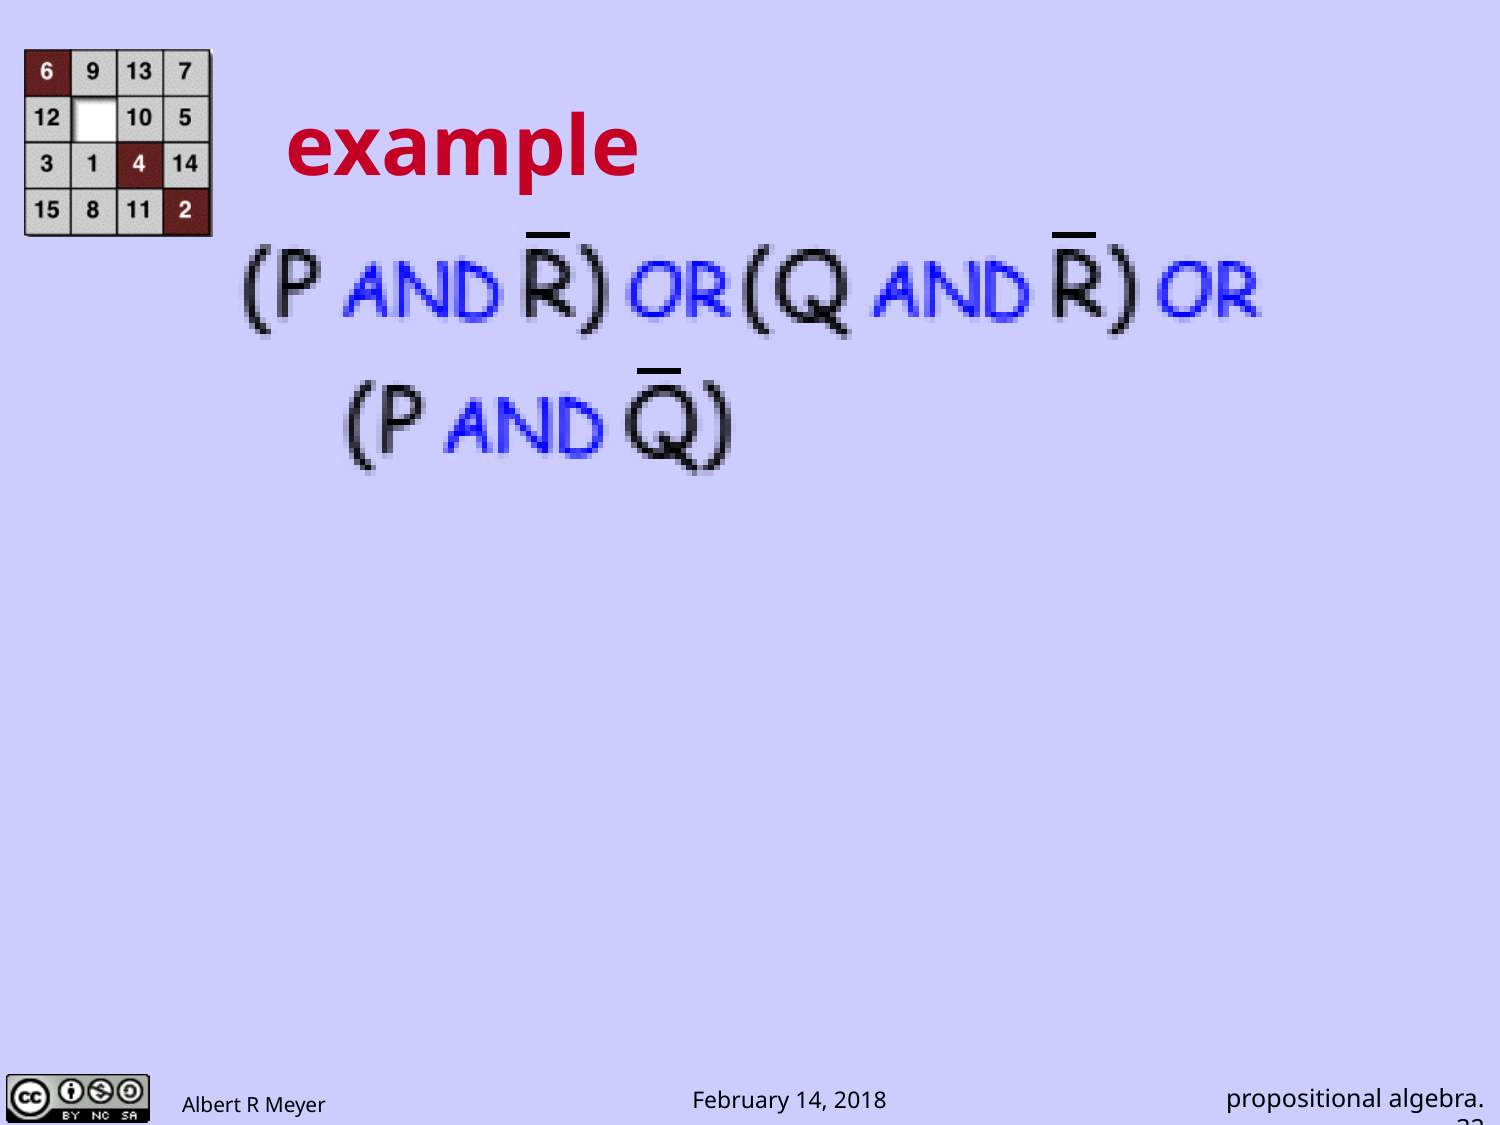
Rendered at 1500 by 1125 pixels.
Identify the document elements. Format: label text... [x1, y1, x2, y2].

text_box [233, 210, 1269, 488]
title example [270, 59, 1386, 225]
slide_number propositional algebra.32 [1187, 1074, 1500, 1121]
picture [6, 1074, 150, 1123]
picture [24, 49, 213, 237]
